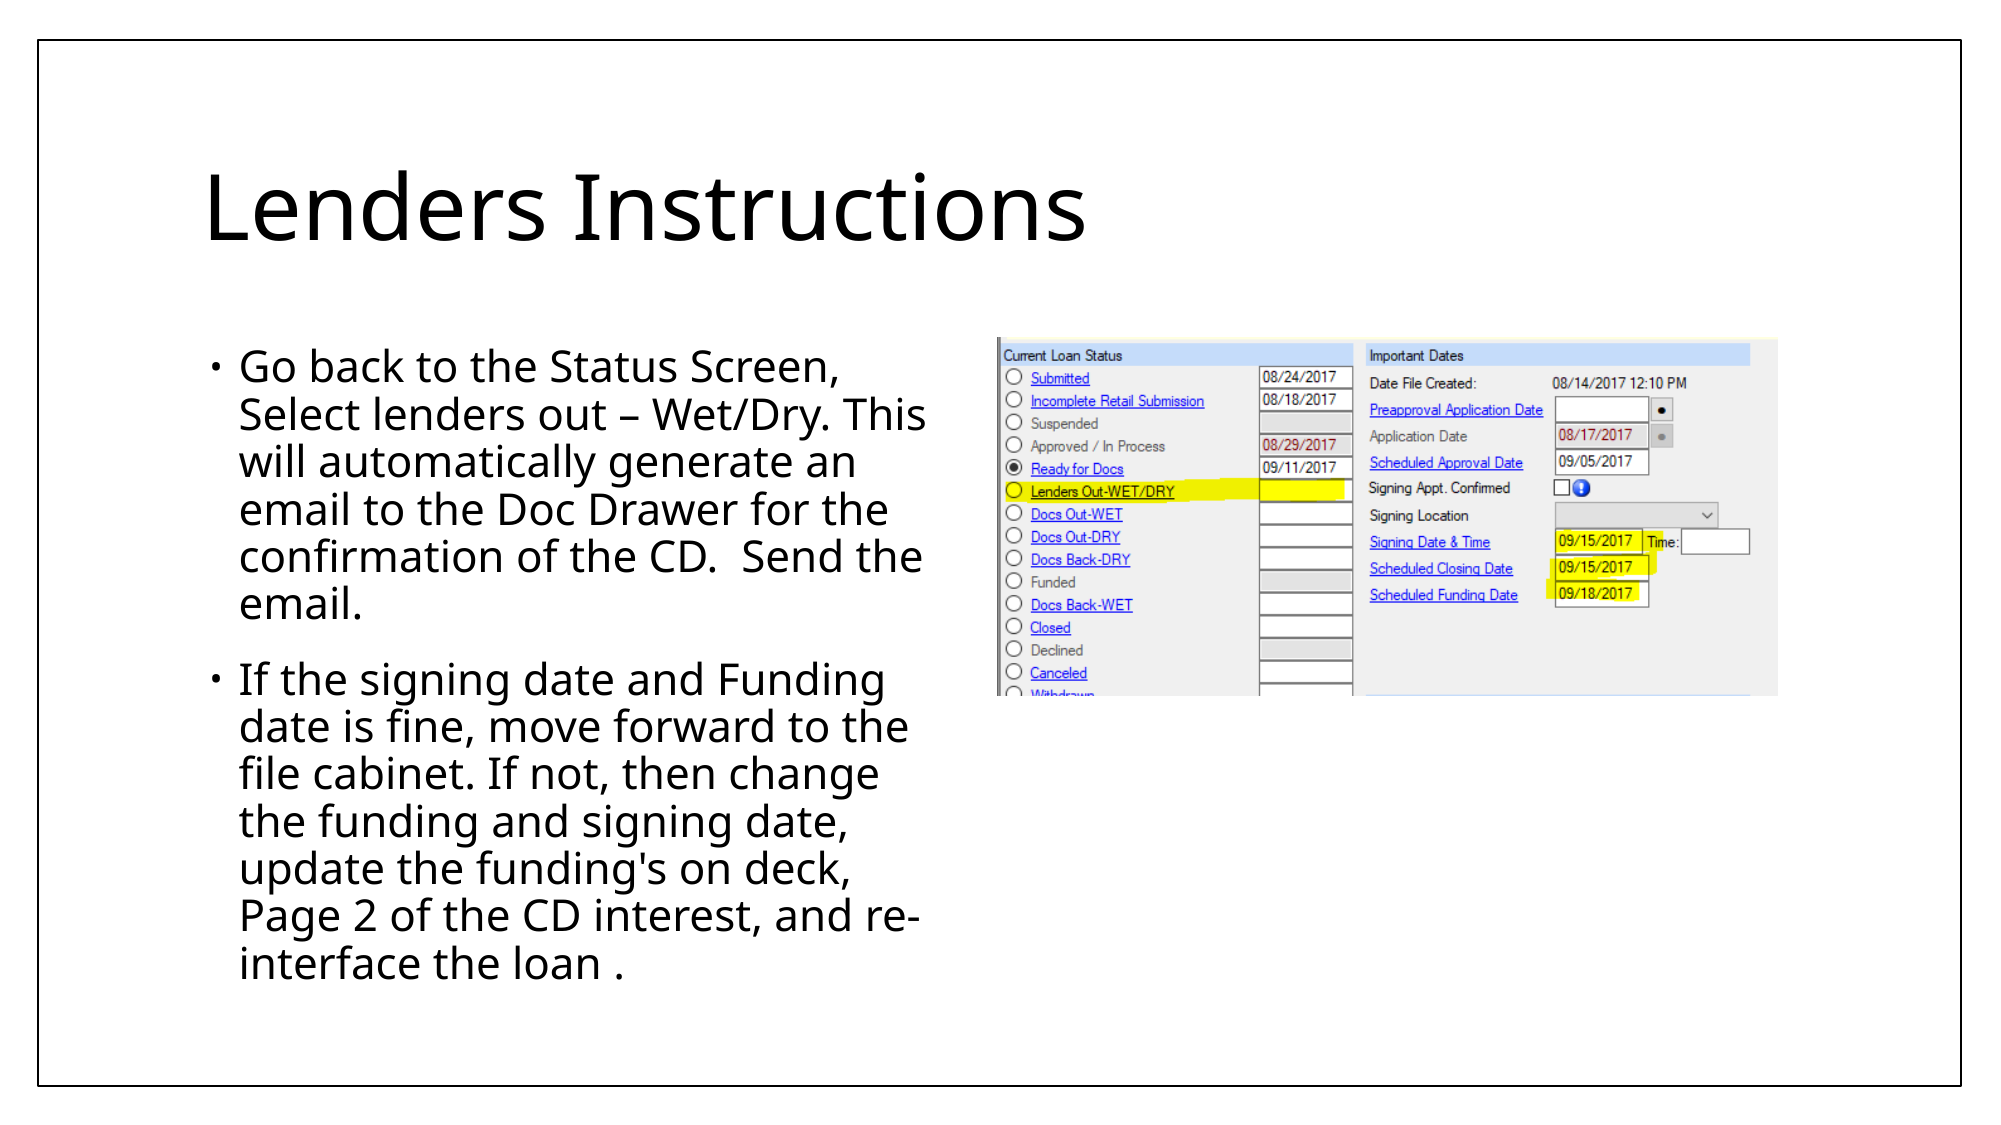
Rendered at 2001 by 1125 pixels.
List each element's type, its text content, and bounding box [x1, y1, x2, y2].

title Lenders Instructions [187, 99, 1808, 323]
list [997, 337, 1778, 697]
list Go back to the Status Screen, Select lenders out – Wet/Dry. This will automatically generate an email to the Doc Drawer for the confirmation of the CD. Send the email. If the signing date and Funding date is fine, move forward to the file cabinet. If not, then change the funding and signing date, update the funding's on deck, Page 2 of the CD interest, and re-interface the loan . [187, 337, 968, 998]
